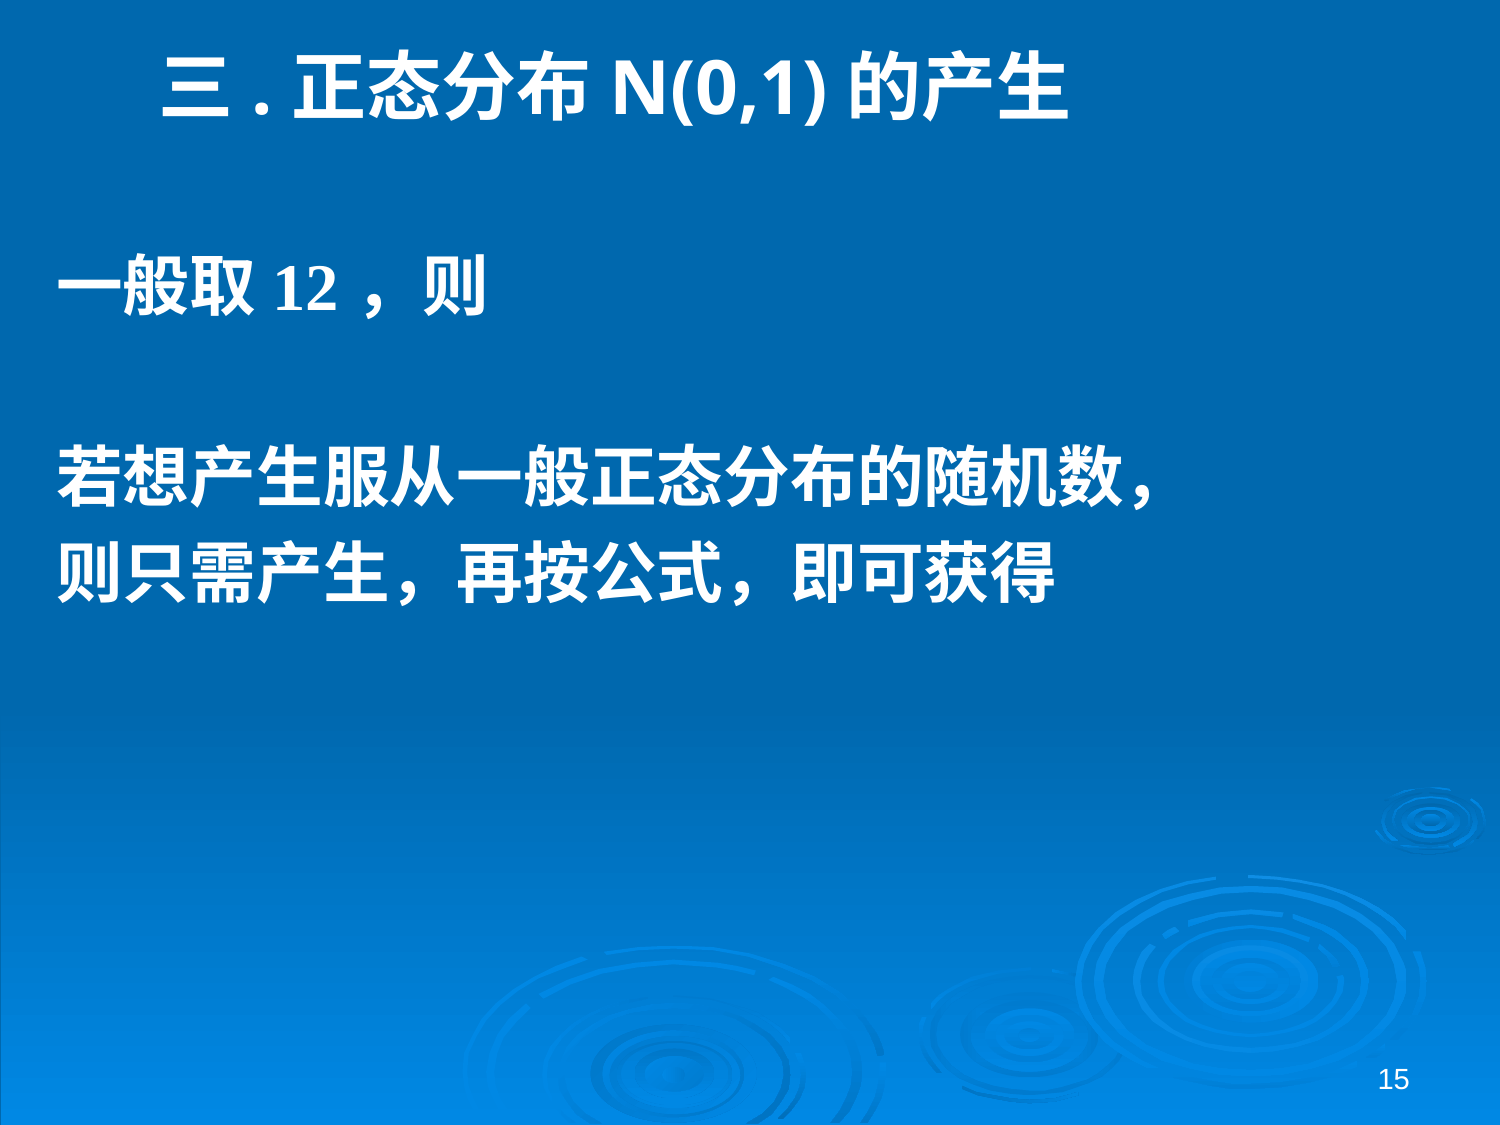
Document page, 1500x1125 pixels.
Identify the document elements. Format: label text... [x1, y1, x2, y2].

slide_number 15 [1074, 1024, 1426, 1103]
title 三.正态分布N(0,1)的产生 [33, 30, 1448, 138]
